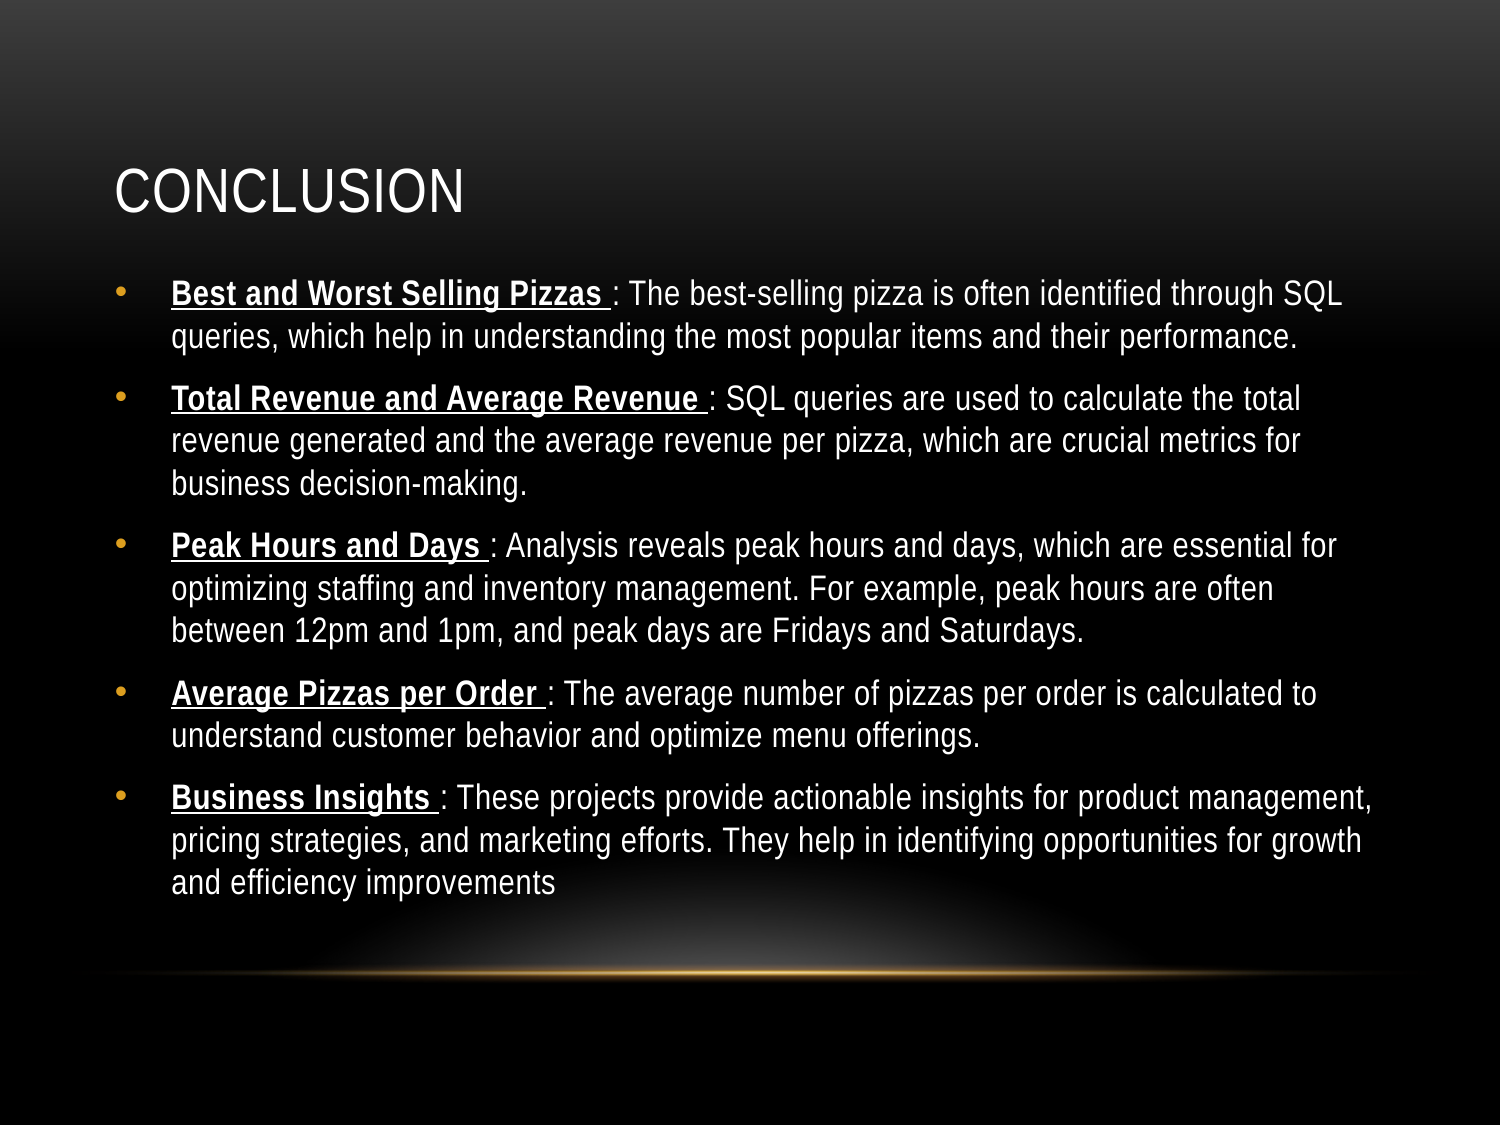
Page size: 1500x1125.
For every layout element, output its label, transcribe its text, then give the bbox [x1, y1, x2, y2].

title conclusion [99, 45, 1400, 233]
picture [0, 0, 1500, 1125]
list Best and Worst Selling Pizzas : The best-selling pizza is often identified through SQL queries, which help in understanding the most popular items and their performance. Total Revenue and Average Revenue : SQL queries are used to calculate the total revenue generated and the average revenue per pizza, which are crucial metrics for business decision-making. Peak Hours and Days : Analysis reveals peak hours and days, which are essential for optimizing staffing and inventory management. For example, peak hours are often between 12pm and 1pm, and peak days are Fridays and Saturdays. Average Pizzas per Order : The average number of pizzas per order is calculated to understand customer behavior and optimize menu offerings. Business Insights : These projects provide actionable insights for product management, pricing strategies, and marketing efforts. They help in identifying opportunities for growth and efficiency improvements [99, 262, 1400, 938]
